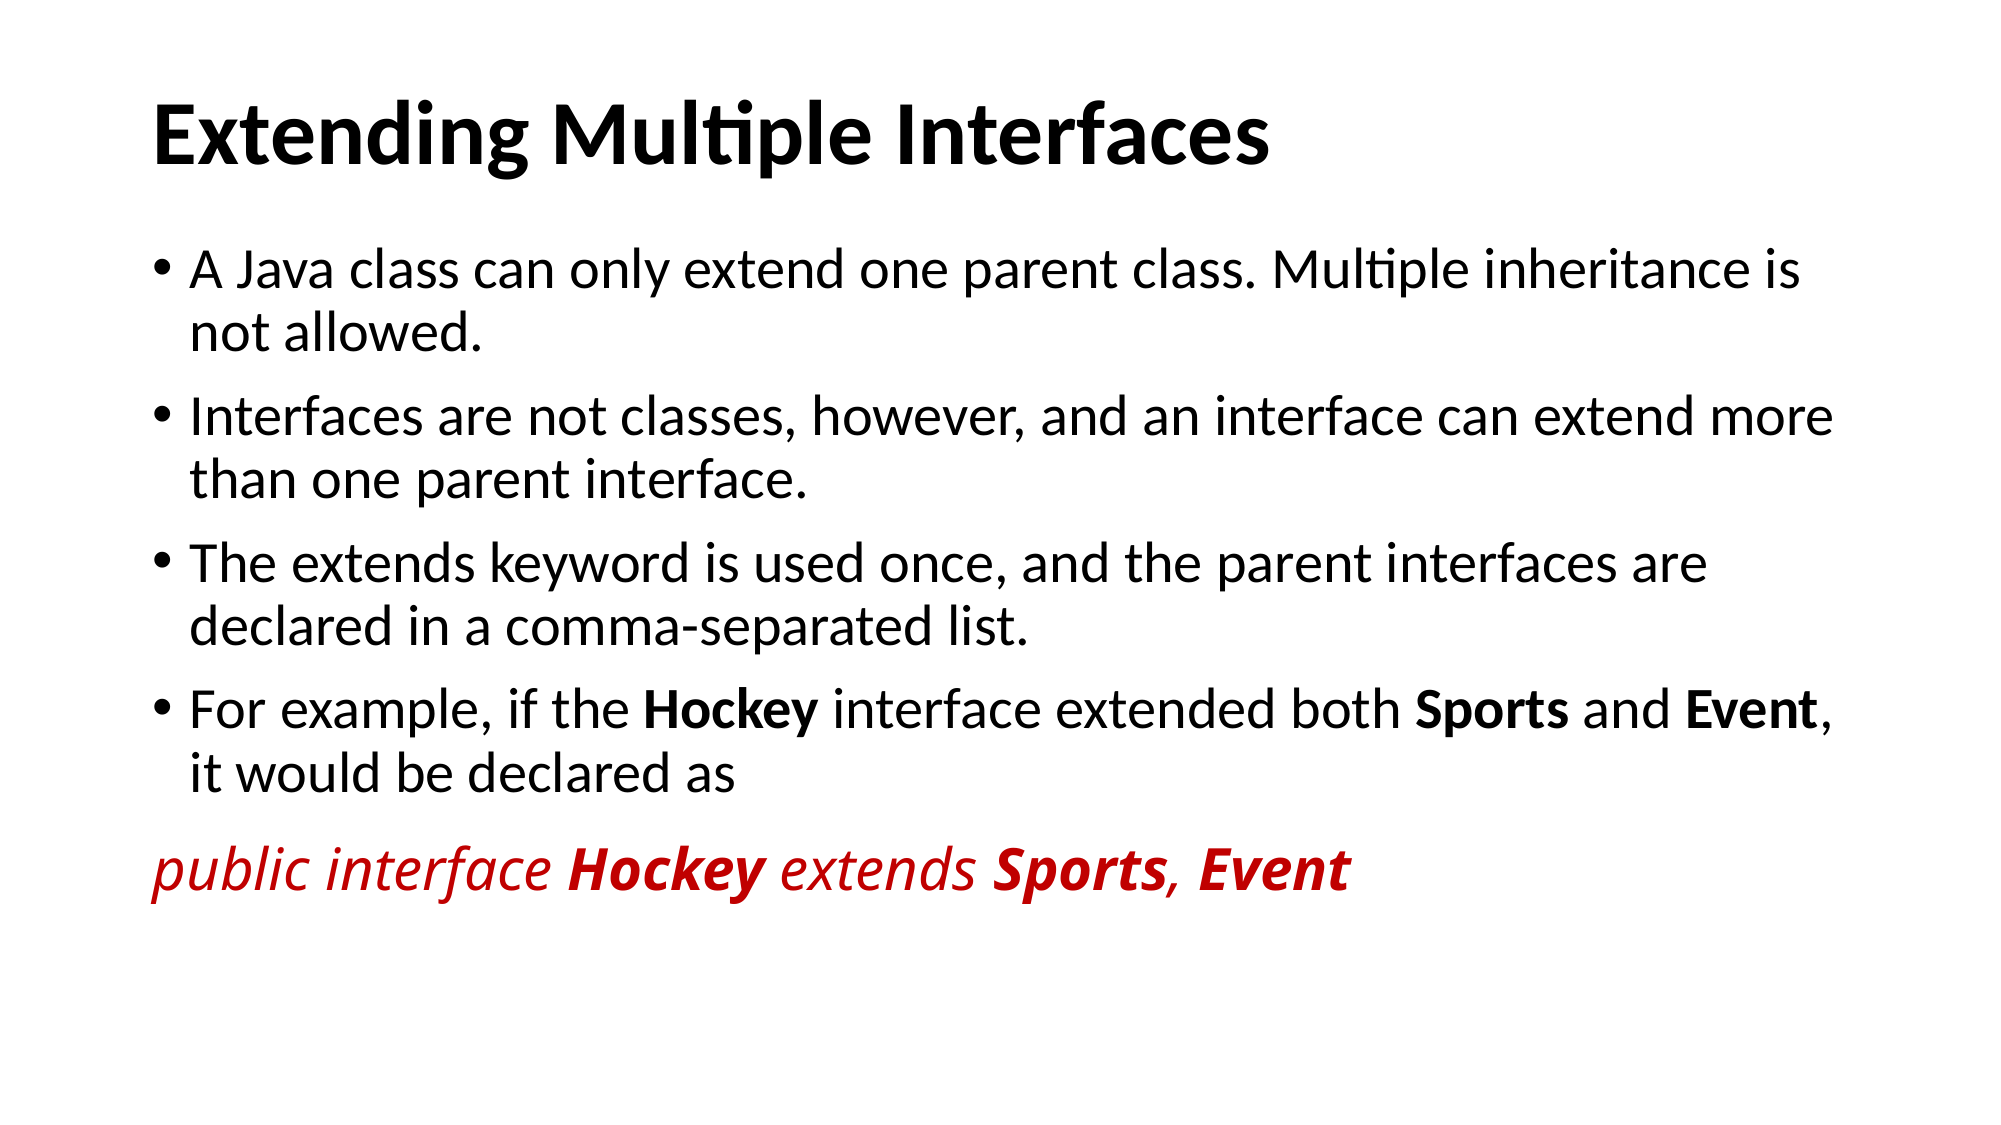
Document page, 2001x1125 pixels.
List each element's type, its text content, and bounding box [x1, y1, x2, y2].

list A Java class can only extend one parent class. Multiple inheritance is not allowed. Interfaces are not classes, however, and an interface can extend more than one parent interface. The extends keyword is used once, and the parent interfaces are declared in a comma-separated list. For example, if the Hockey interface extended both Sports and Event, it would be declared as public interface Hockey extends Sports, Event [137, 230, 1863, 1014]
title Extending Multiple Interfaces [137, 59, 1863, 210]
